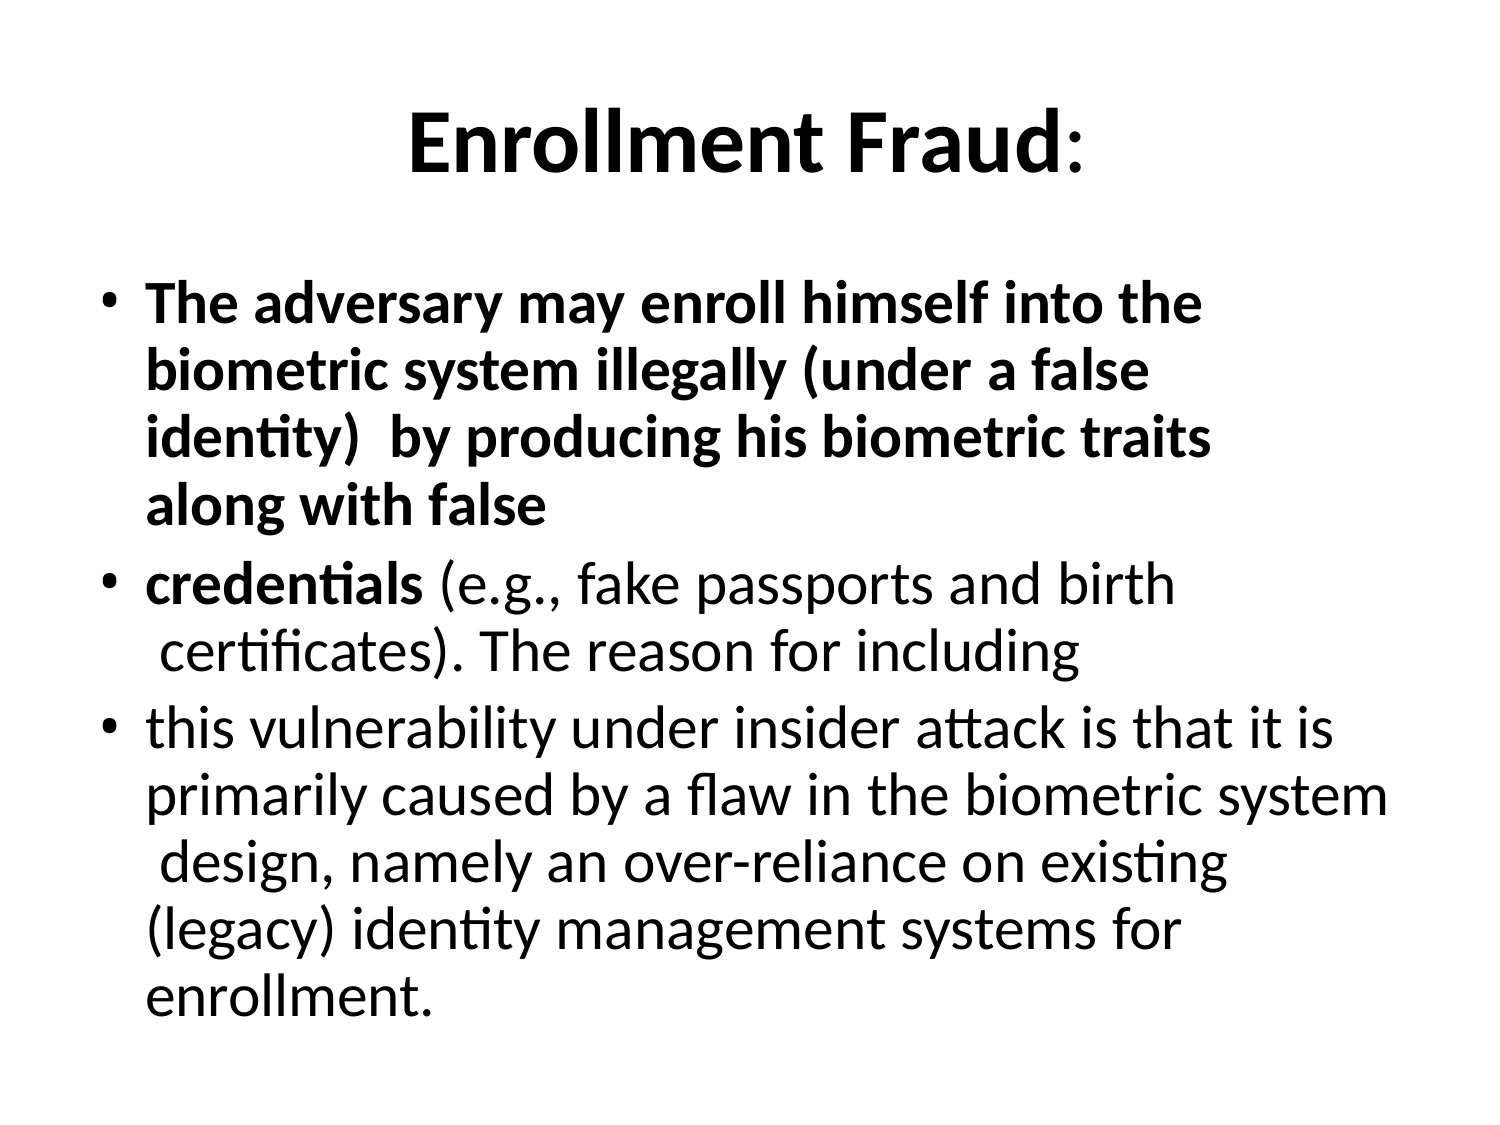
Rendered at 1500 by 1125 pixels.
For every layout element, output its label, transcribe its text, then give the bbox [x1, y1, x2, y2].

text_box The adversary may enroll himself into the biometric system illegally (under a false identity) by producing his biometric traits along with false credentials (e.g., fake passports and birth certificates). The reason for including this vulnerability under insider attack is that it is primarily caused by a flaw in the biometric system design, namely an over-reliance on existing (legacy) identity management systems for enrollment. [96, 258, 1402, 1031]
title Enrollment Fraud: [404, 78, 1096, 258]
